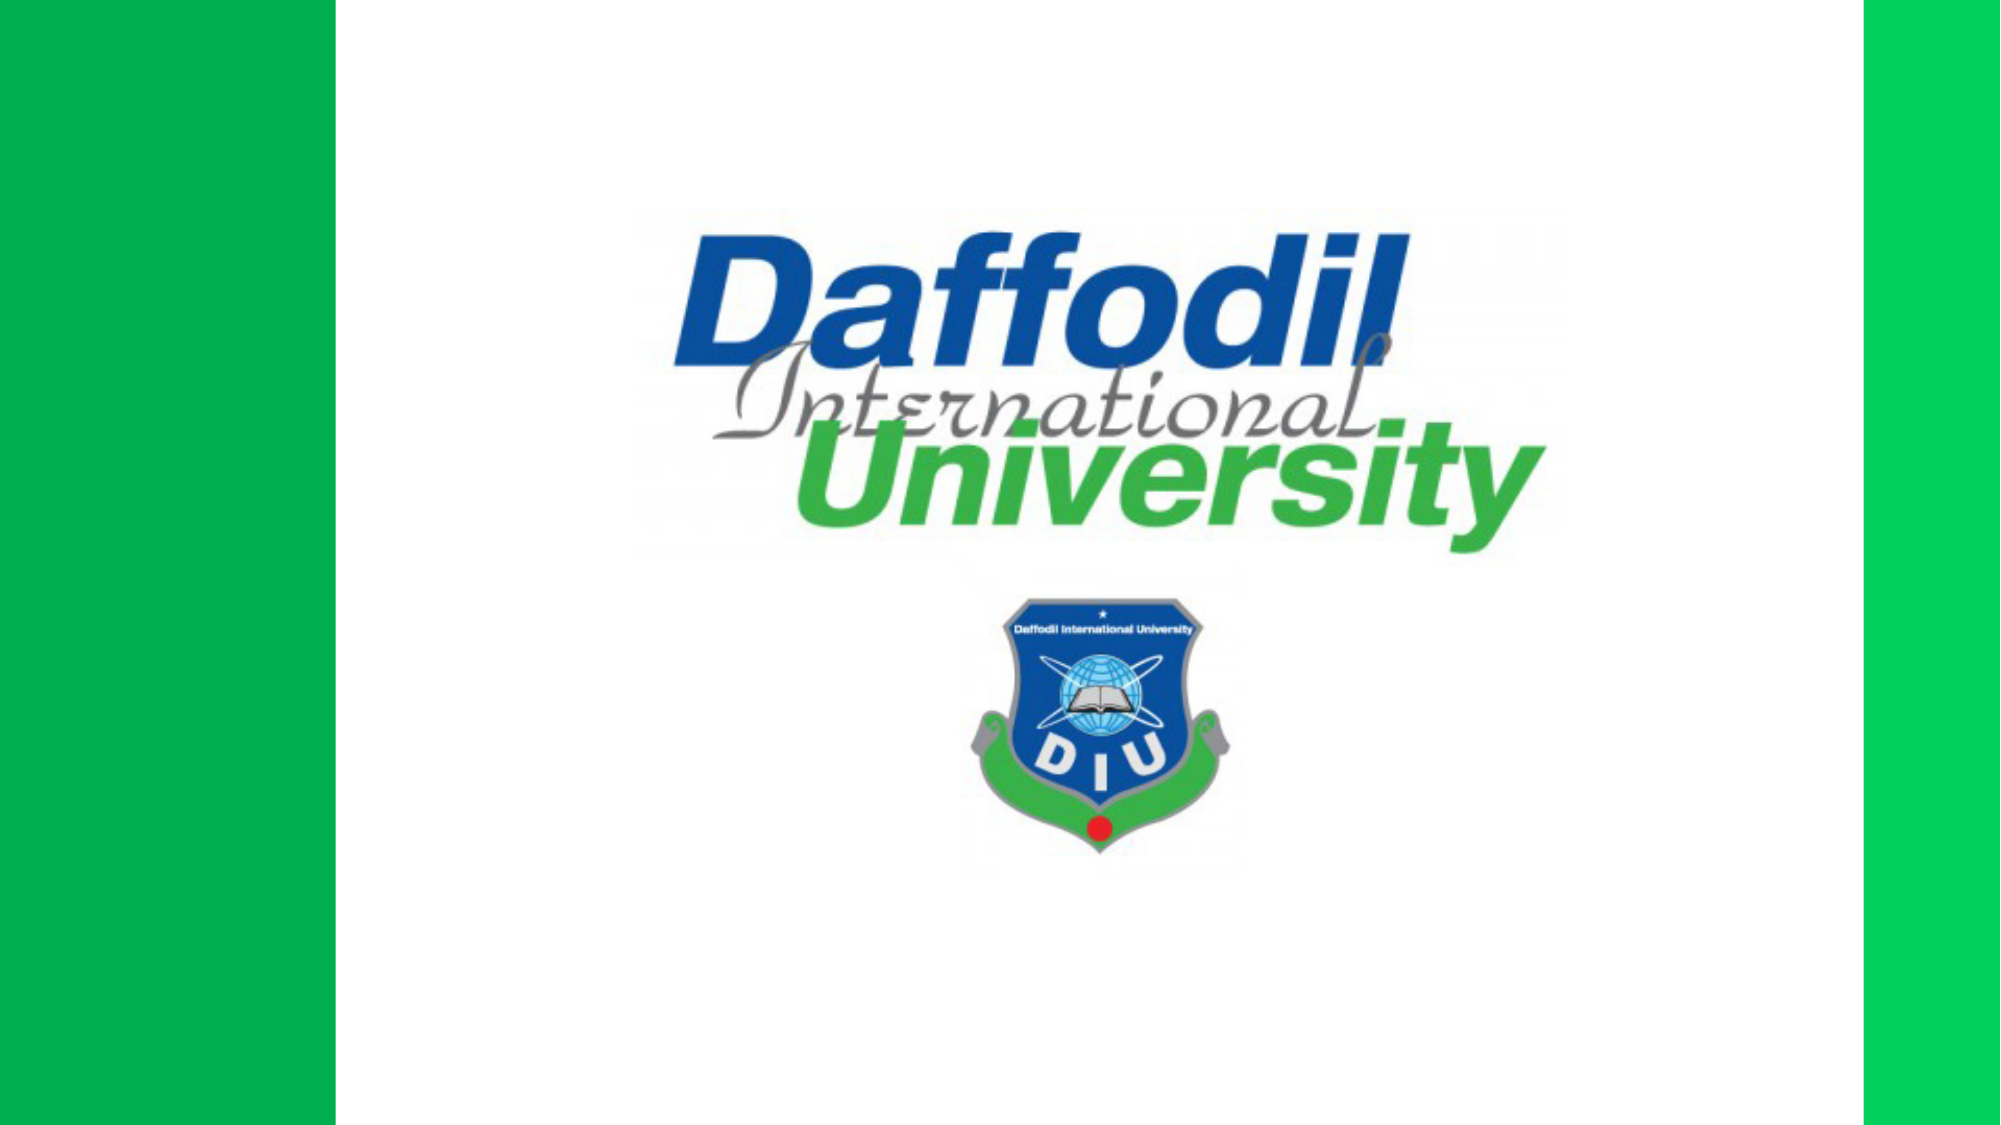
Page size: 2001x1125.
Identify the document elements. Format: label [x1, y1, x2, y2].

text_box [1863, 0, 2000, 1125]
text_box [0, 0, 337, 1125]
picture [636, 208, 1564, 878]
